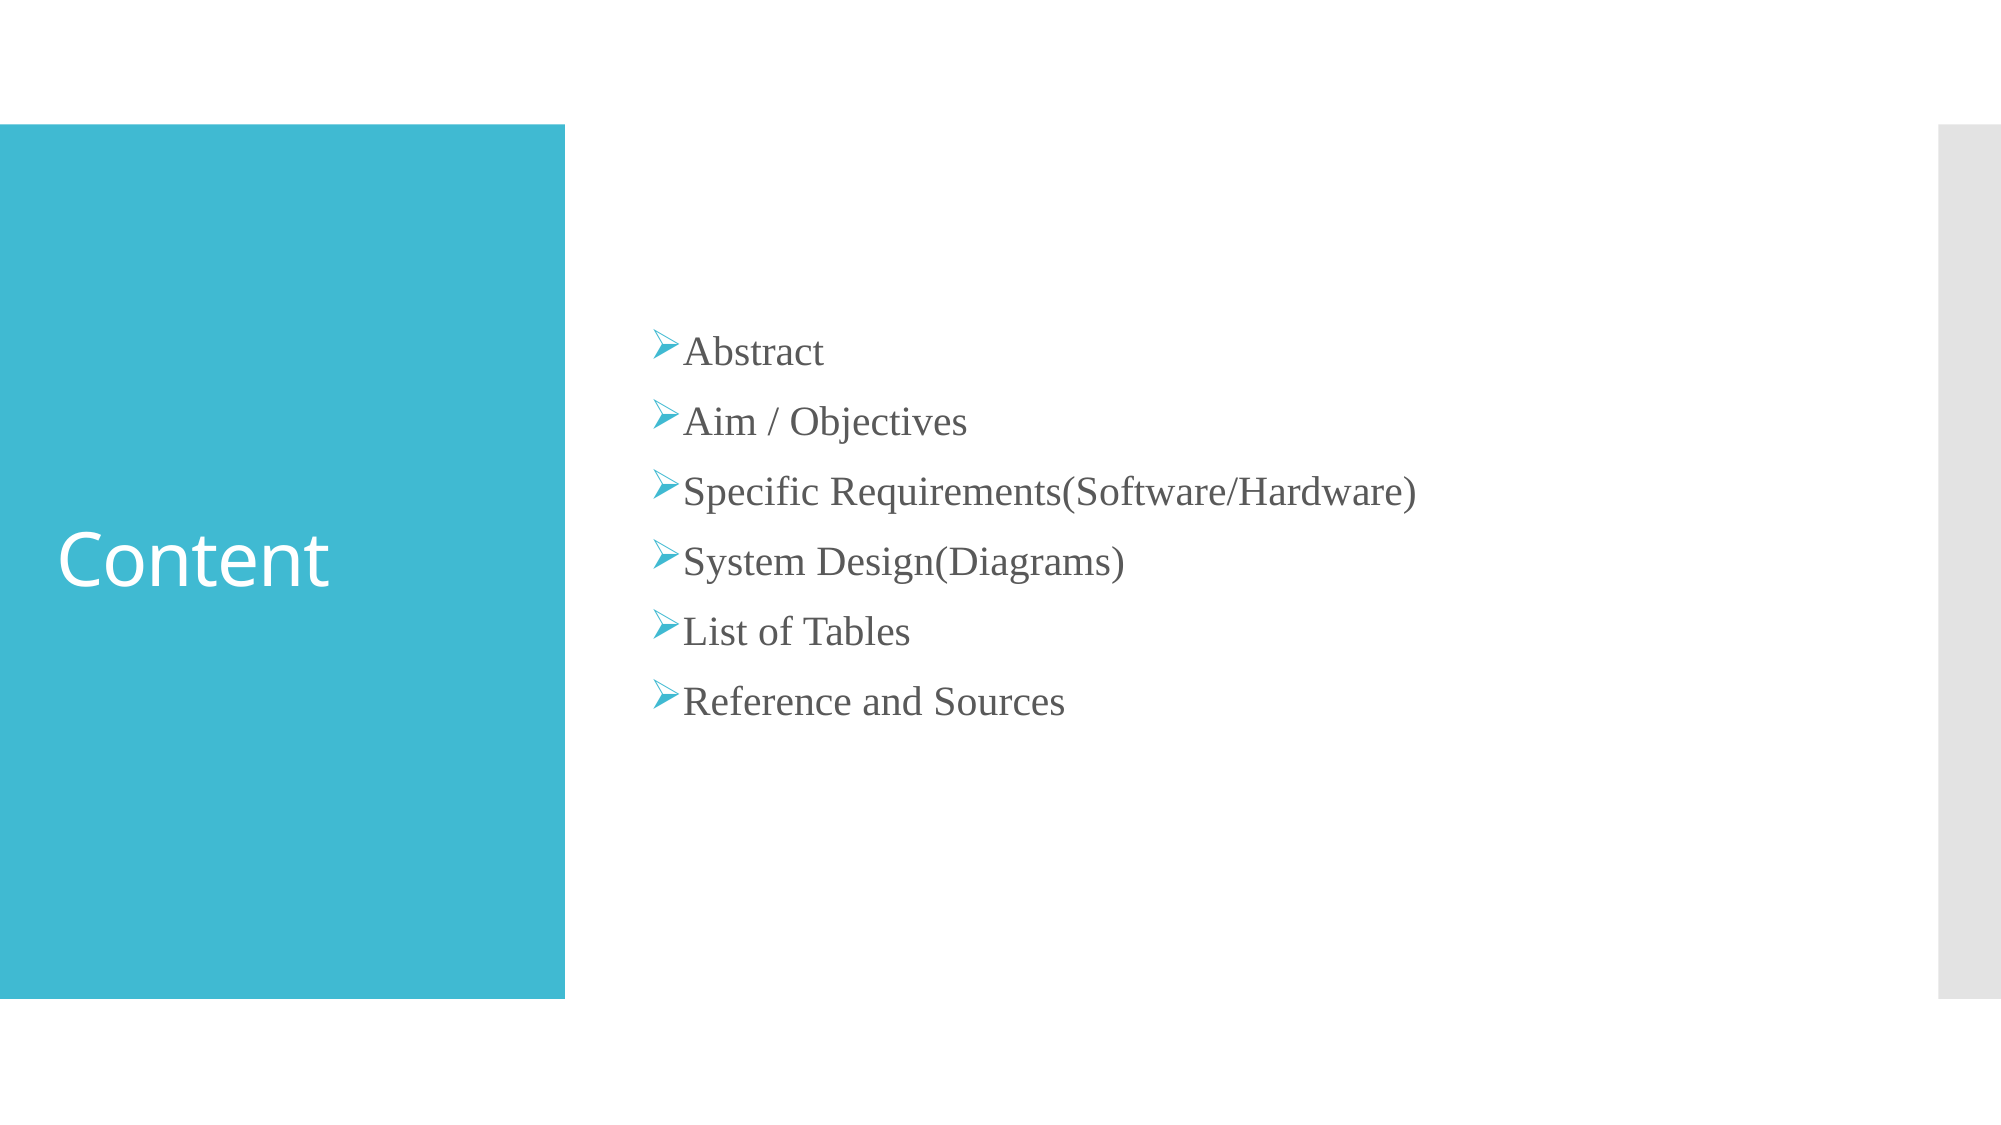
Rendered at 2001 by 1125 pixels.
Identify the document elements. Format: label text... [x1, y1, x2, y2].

title Content [41, 184, 525, 940]
list Abstract Aim / Objectives Specific Requirements(Software/Hardware) System Design(Diagrams) List of Tables Reference and Sources [634, 141, 1835, 982]
